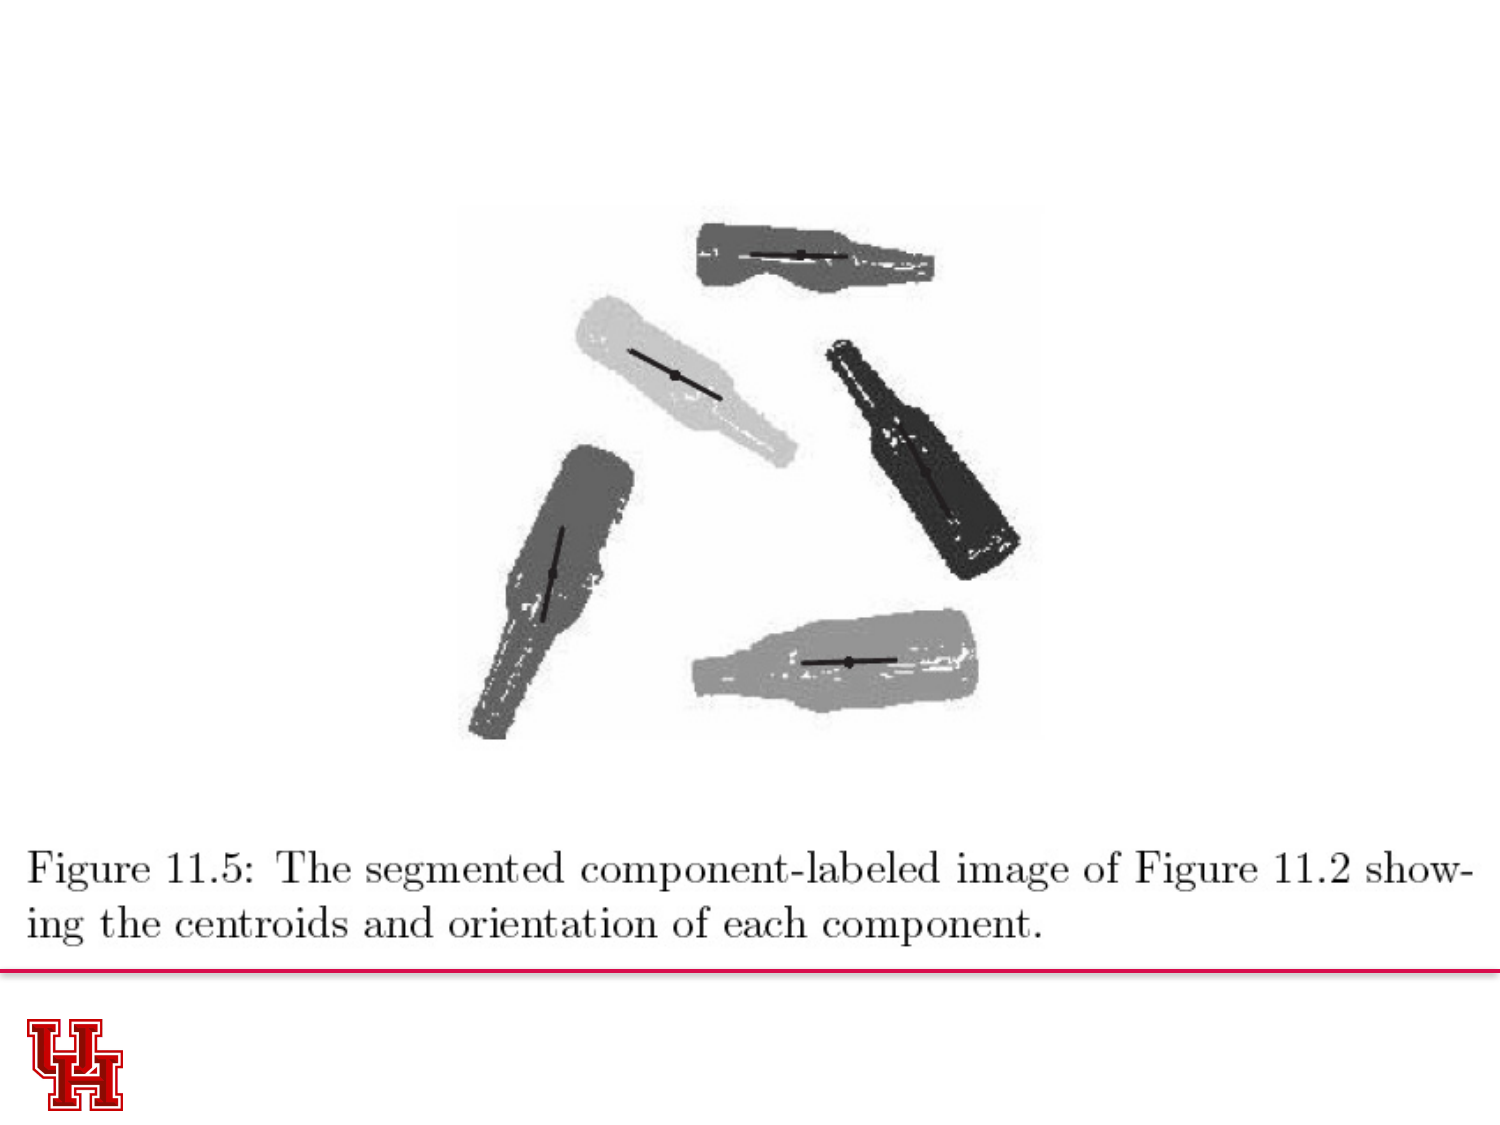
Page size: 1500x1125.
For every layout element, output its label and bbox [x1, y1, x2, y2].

picture [27, 1019, 123, 1111]
picture [0, 199, 1494, 959]
